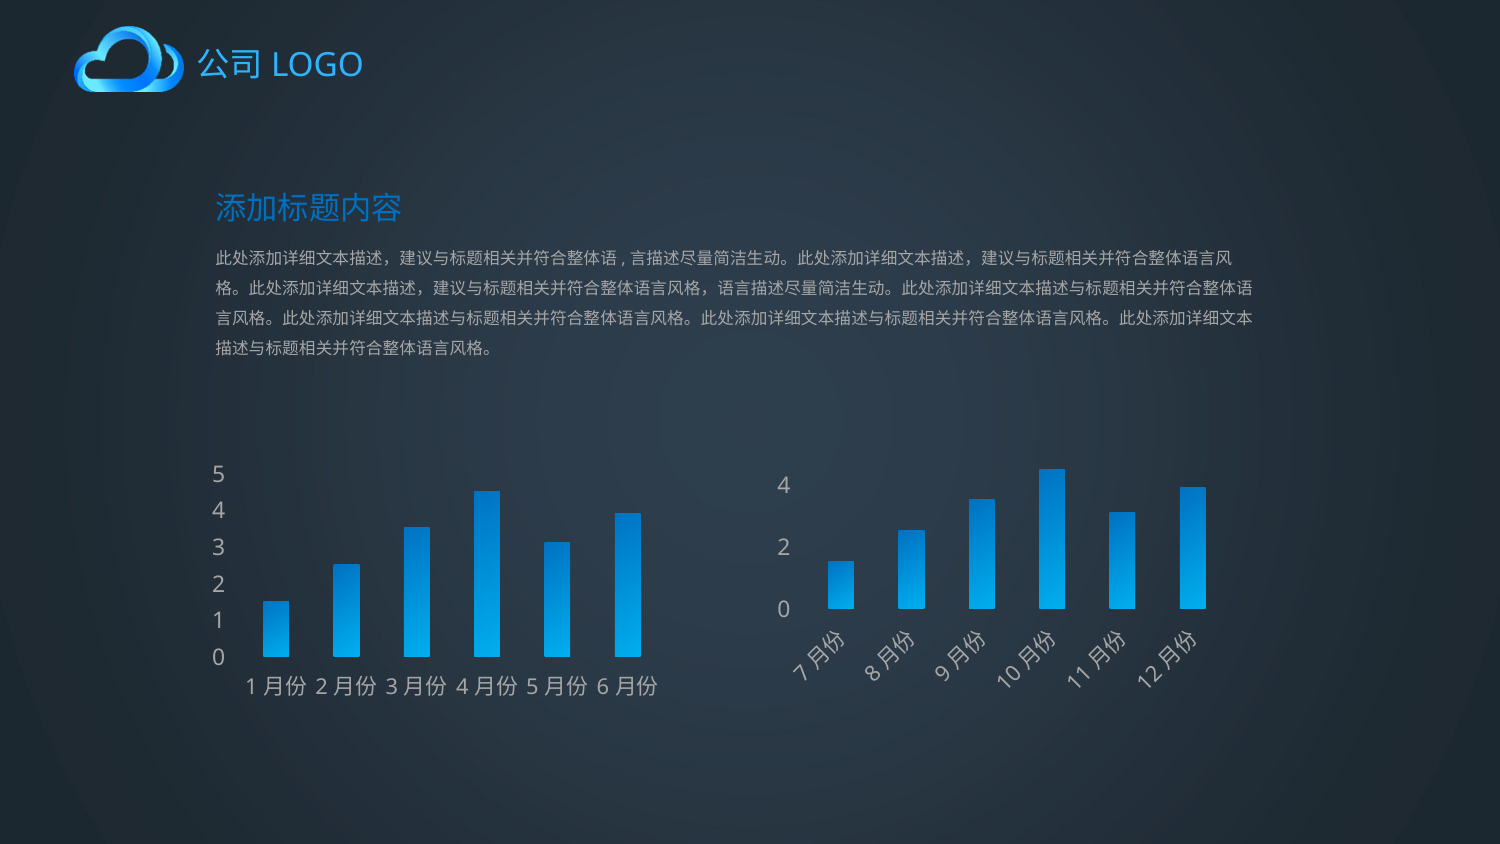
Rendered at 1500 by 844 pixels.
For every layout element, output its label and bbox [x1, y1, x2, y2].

text_box [200, 180, 1273, 367]
chart [202, 452, 673, 706]
picture [0, 0, 1500, 844]
chart [767, 448, 1238, 702]
